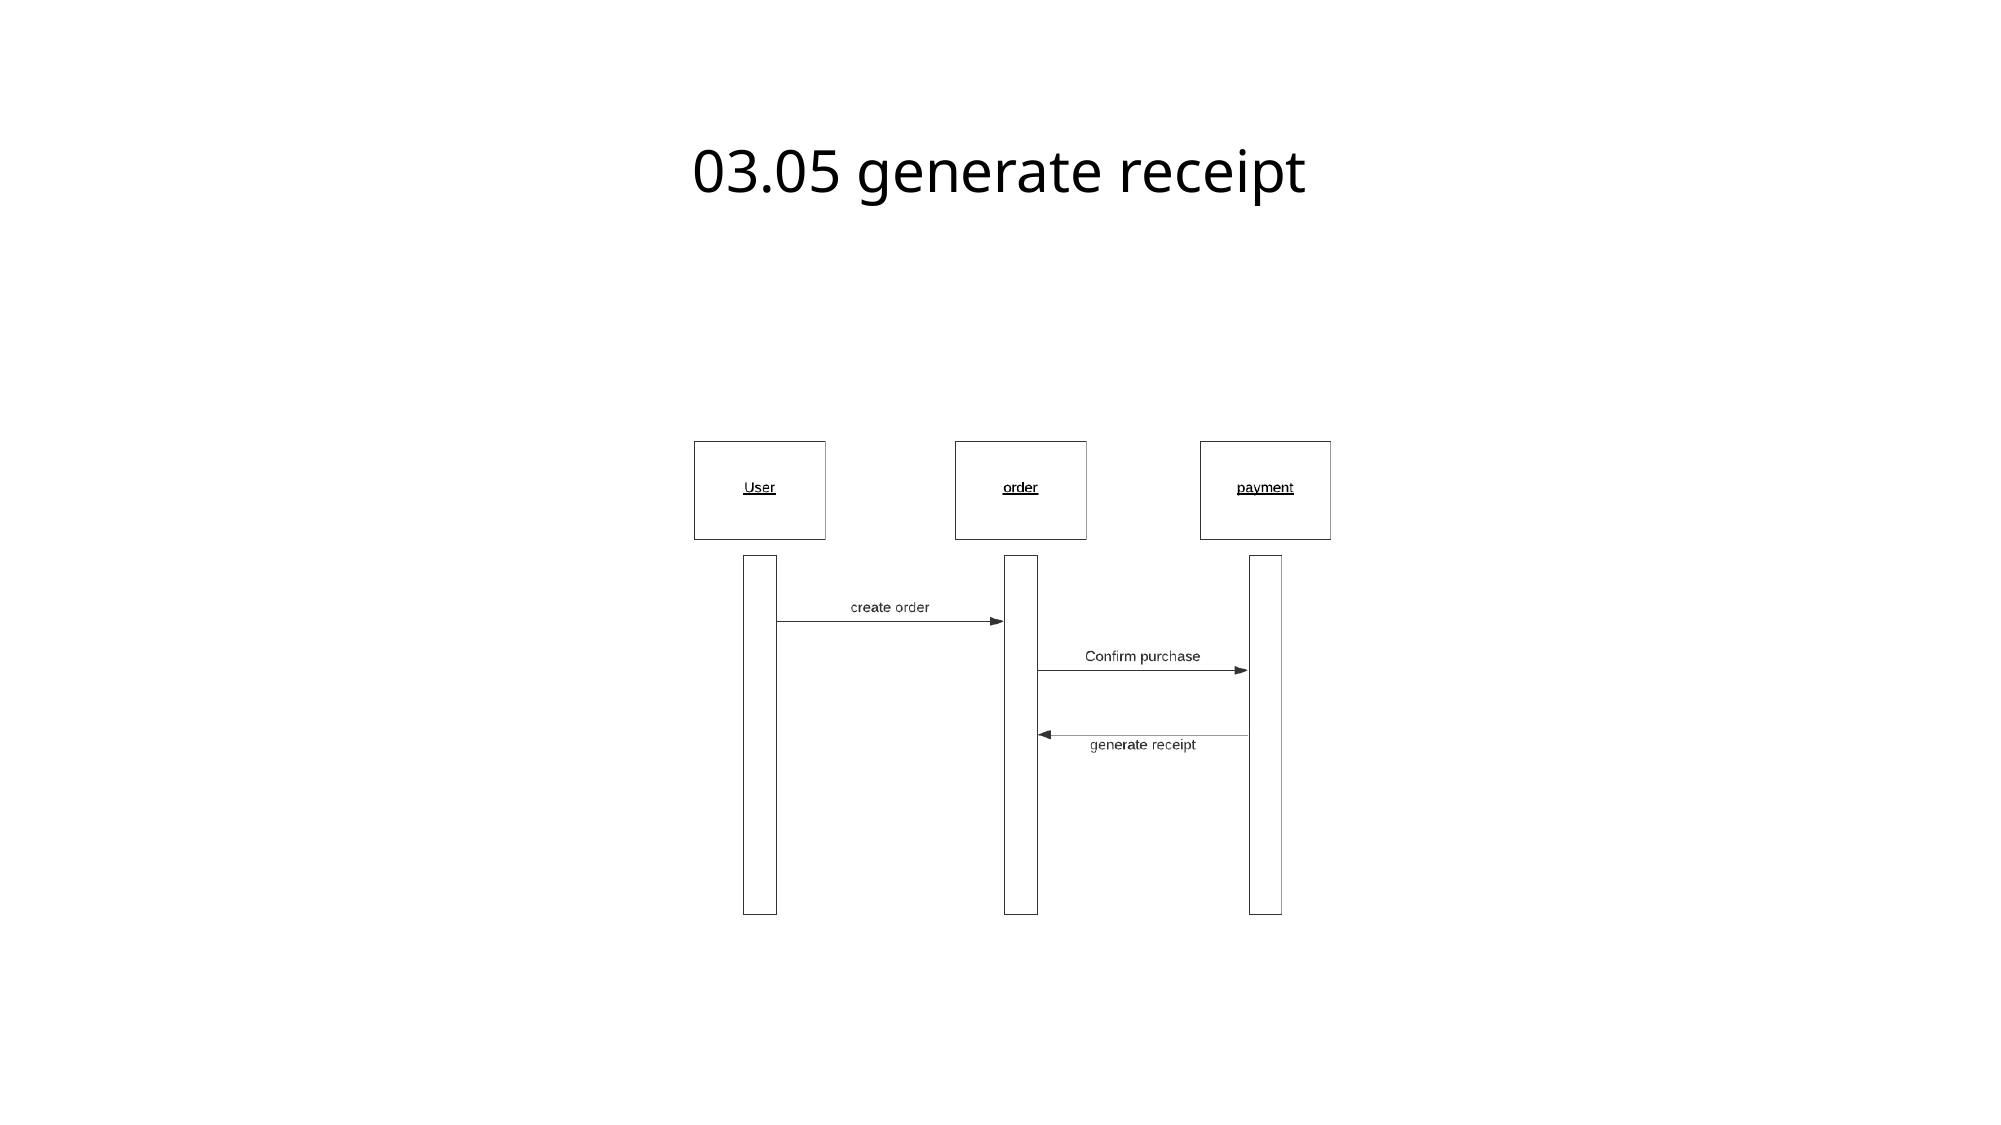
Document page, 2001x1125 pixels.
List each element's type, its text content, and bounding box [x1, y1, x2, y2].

picture [286, 212, 2000, 1125]
title 03.05 generate receipt [249, 67, 1750, 213]
